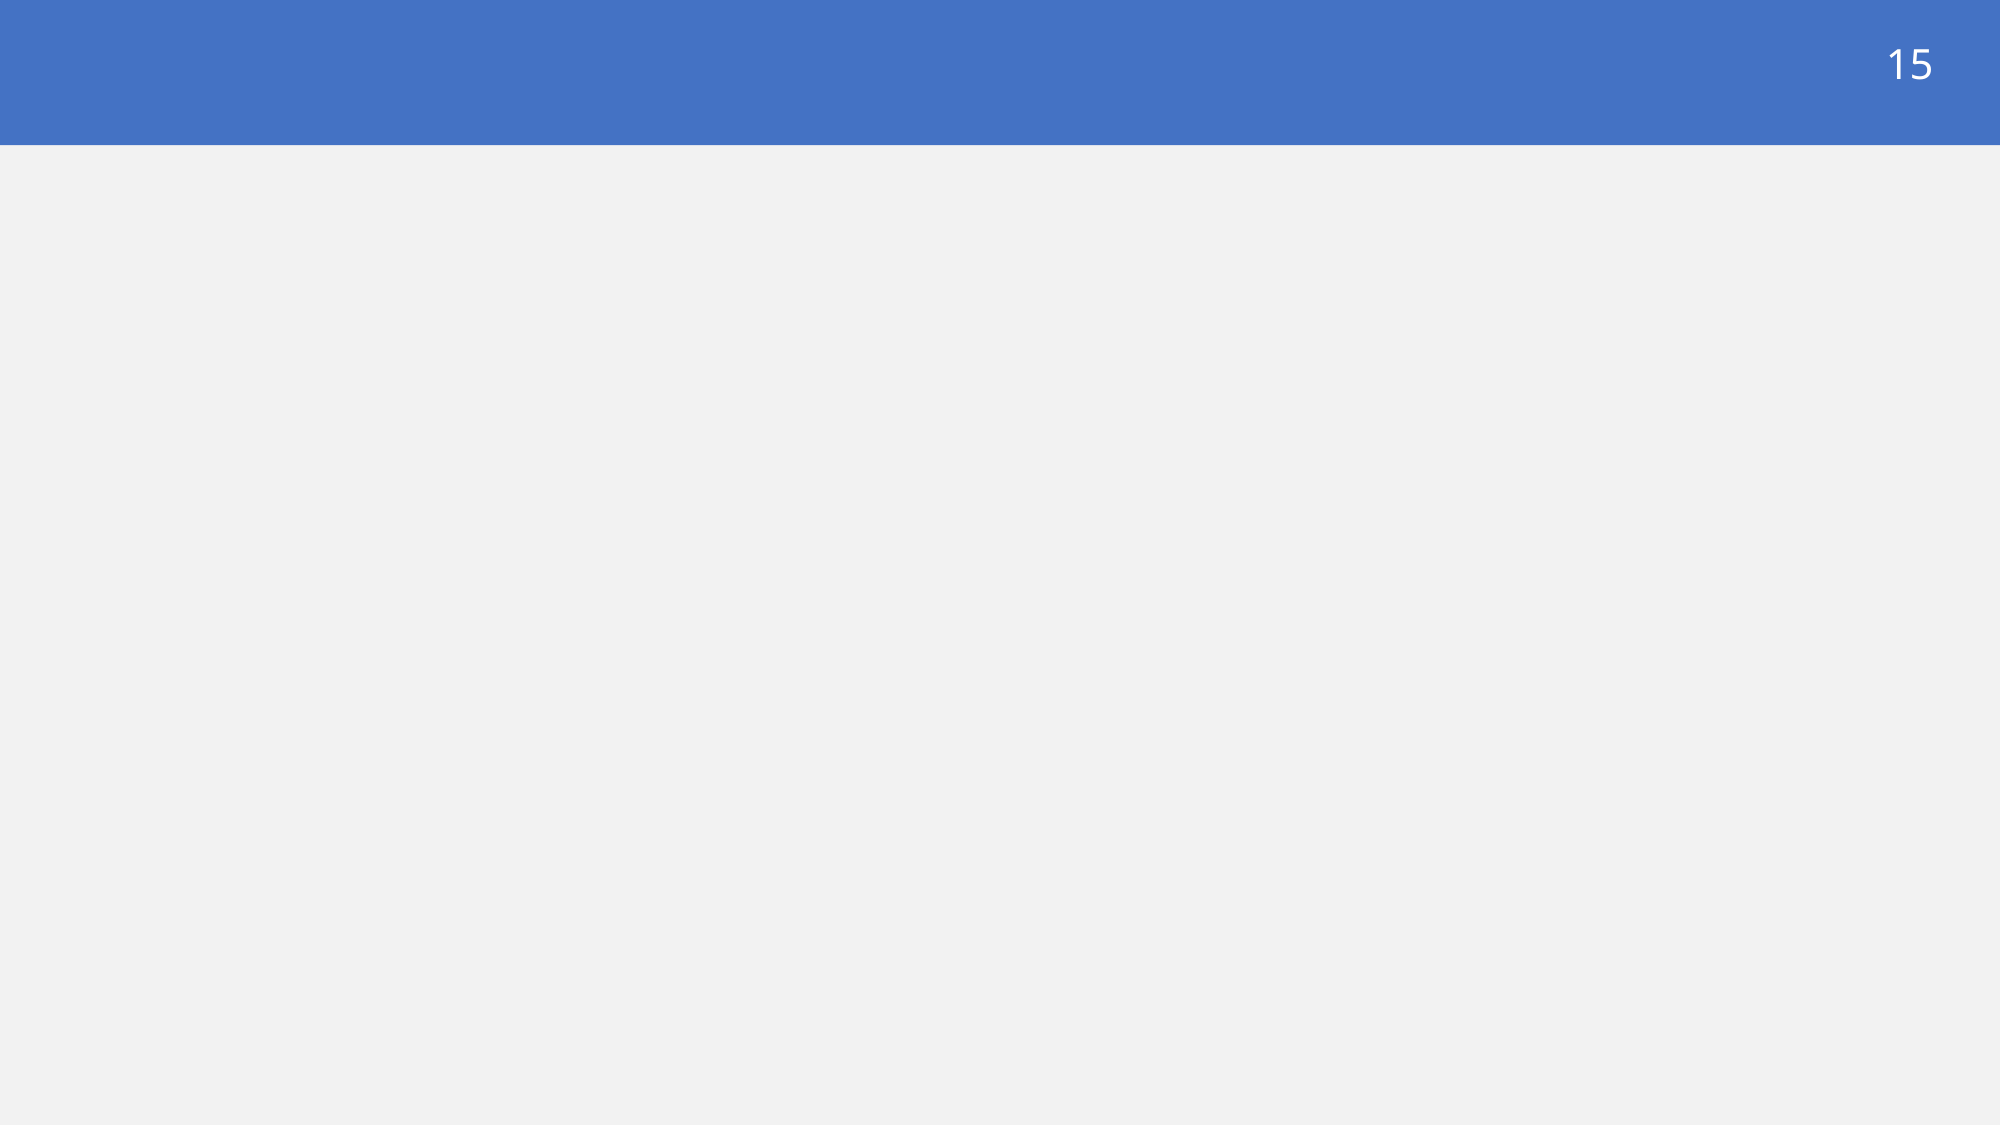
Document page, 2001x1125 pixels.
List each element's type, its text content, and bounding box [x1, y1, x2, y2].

slide_number 15 [1703, 36, 1949, 97]
